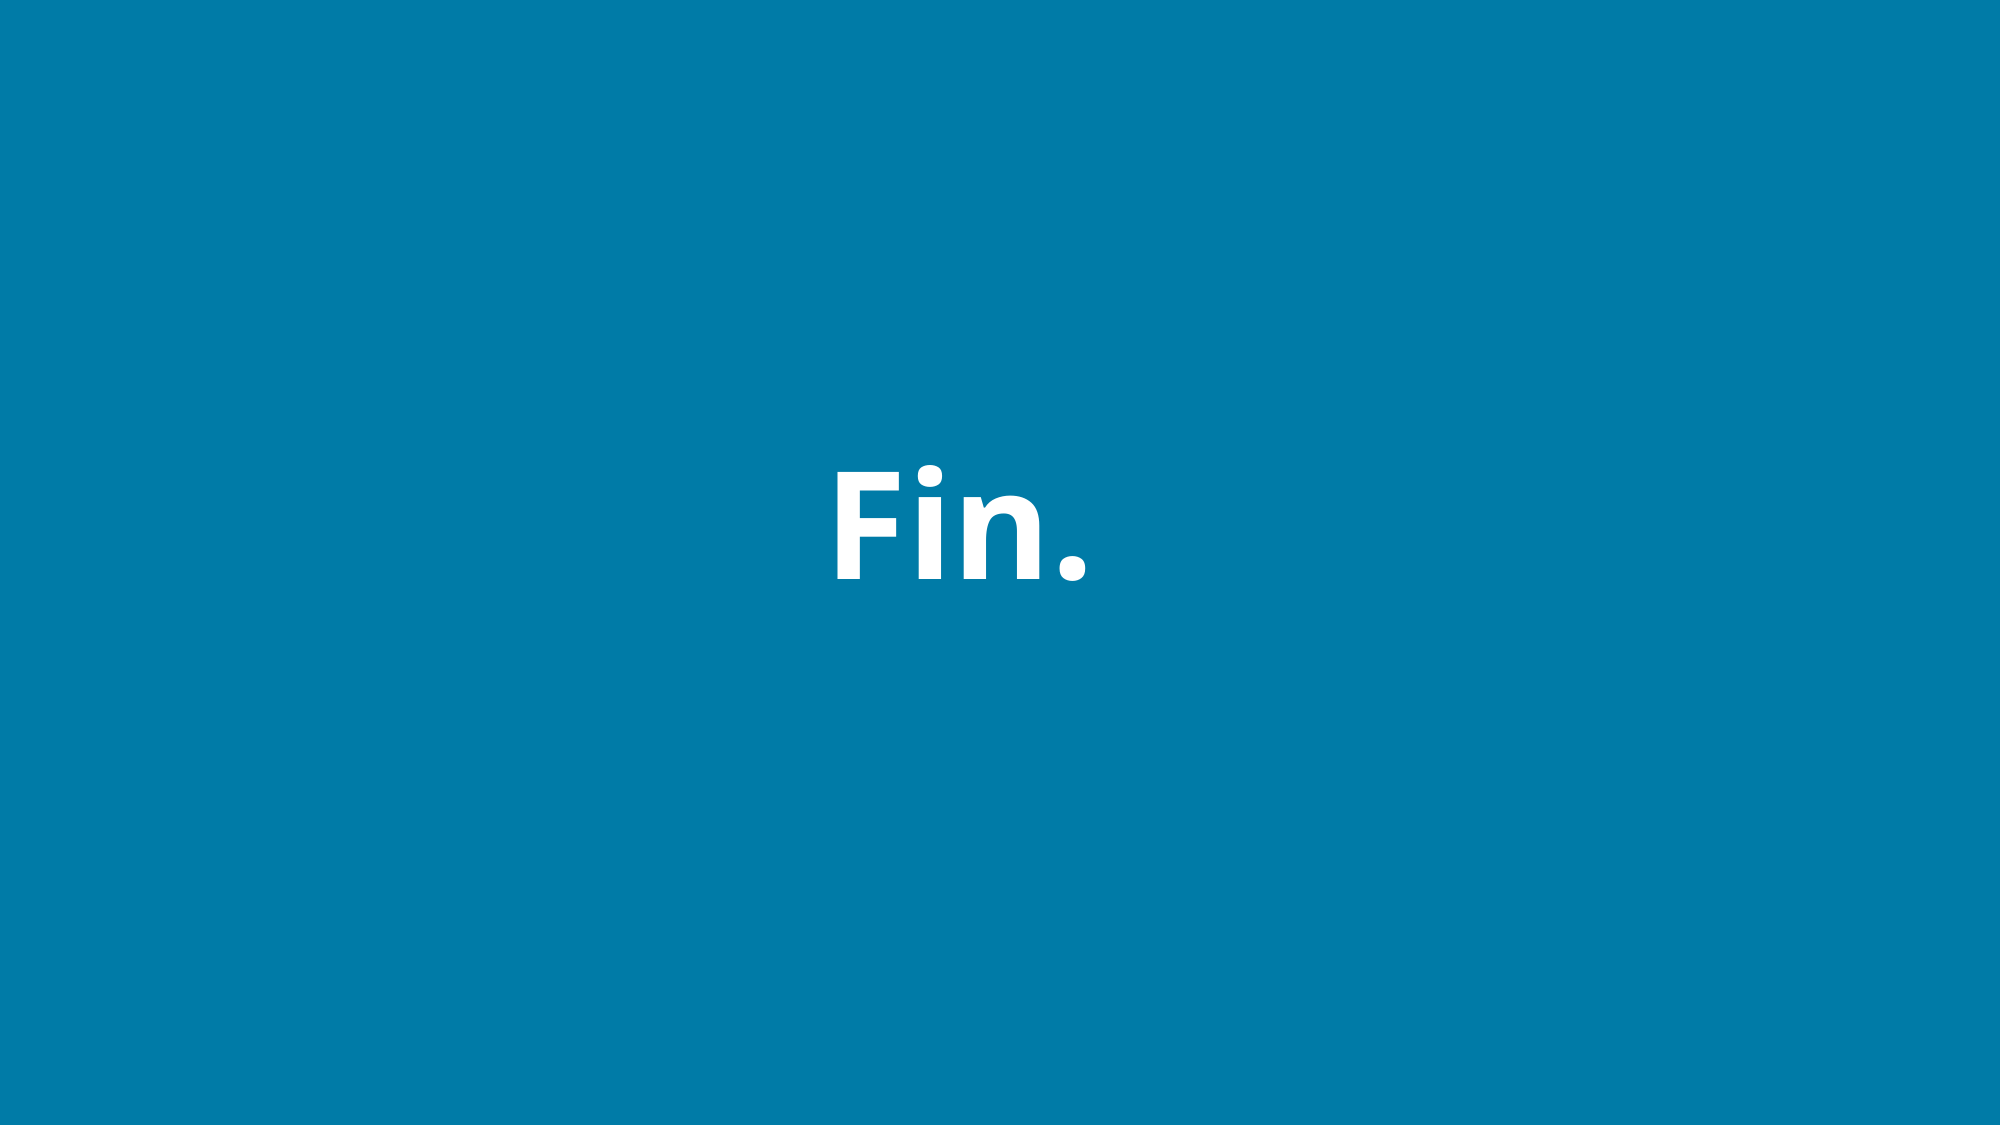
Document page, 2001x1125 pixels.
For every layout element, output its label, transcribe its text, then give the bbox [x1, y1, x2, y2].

text_box Fin. [810, 421, 1109, 617]
